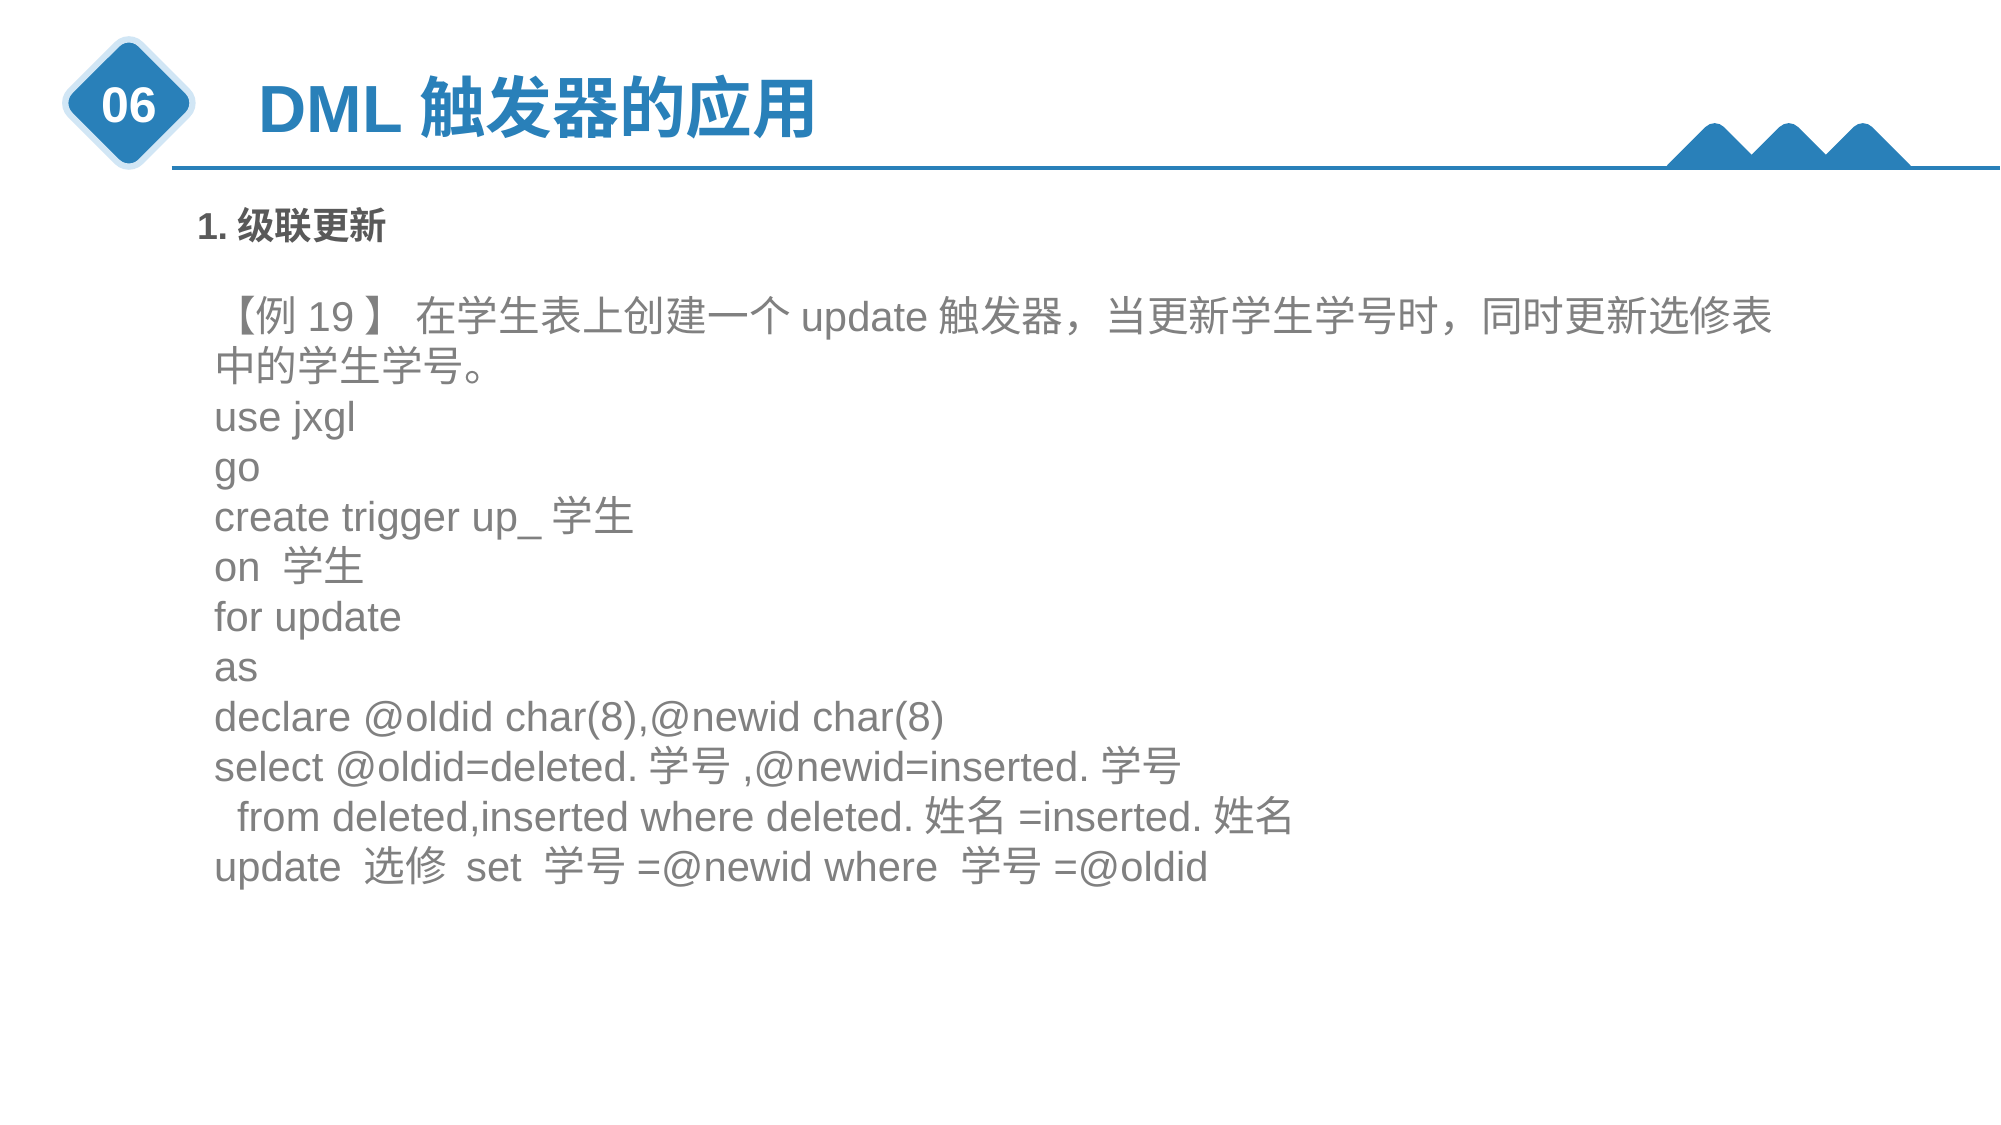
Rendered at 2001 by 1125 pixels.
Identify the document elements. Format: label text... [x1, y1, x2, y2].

text_box 06 [86, 65, 172, 141]
text_box [1738, 122, 1826, 167]
text_box [1664, 122, 1752, 167]
text_box [94, 141, 163, 168]
text_box [172, 74, 194, 132]
text_box [64, 73, 86, 133]
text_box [182, 185, 1830, 904]
text_box [1813, 122, 1913, 167]
text_box [94, 38, 163, 65]
text_box DML触发器的应用 [225, 58, 835, 153]
